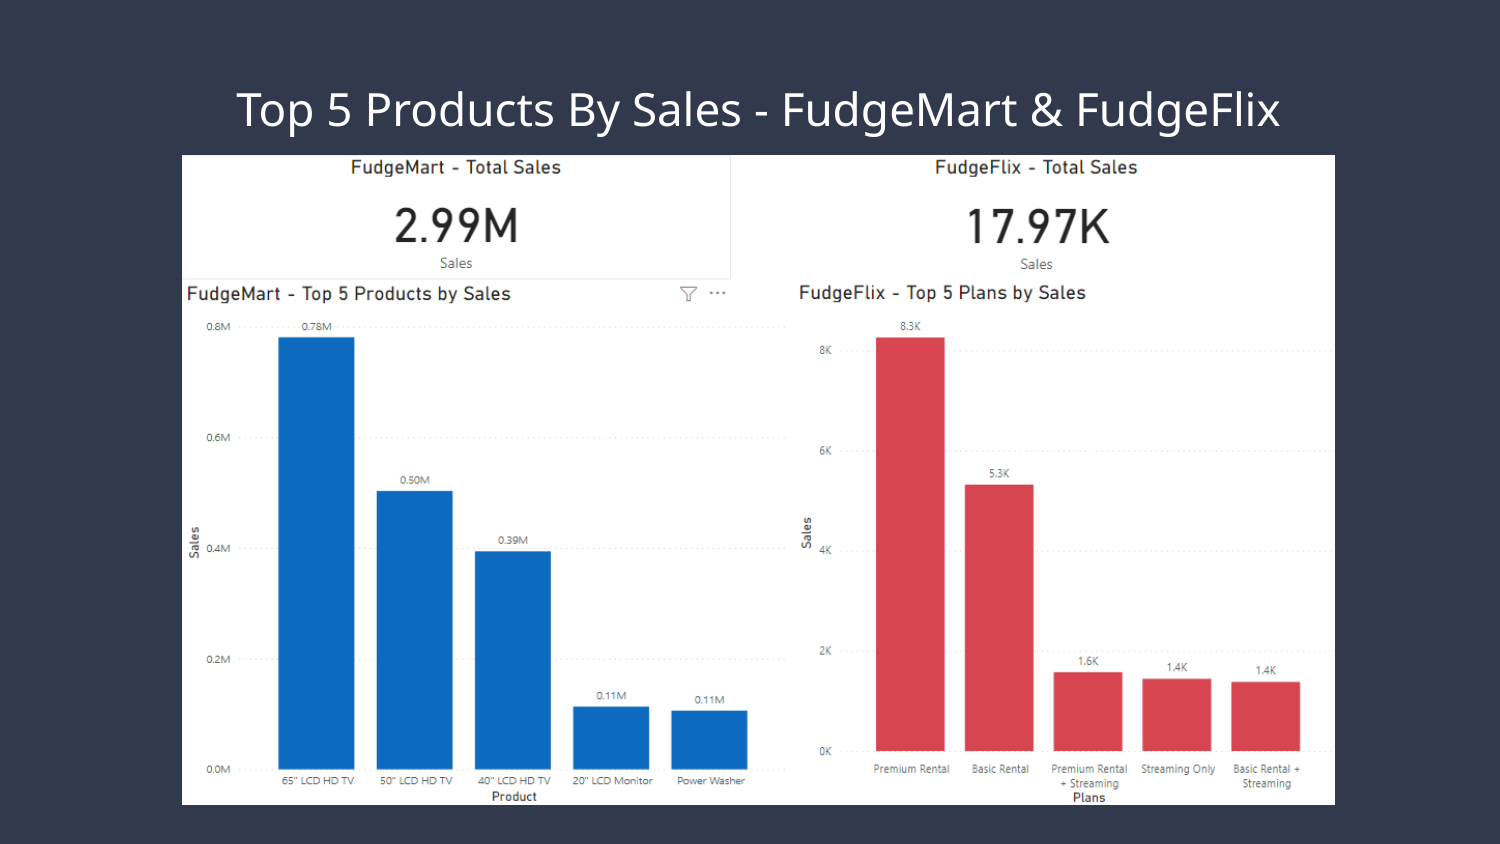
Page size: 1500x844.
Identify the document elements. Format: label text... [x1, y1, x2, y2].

title Top 5 Products By Sales - FudgeMart & FudgeFlix [214, 12, 1304, 153]
picture [182, 154, 1336, 805]
